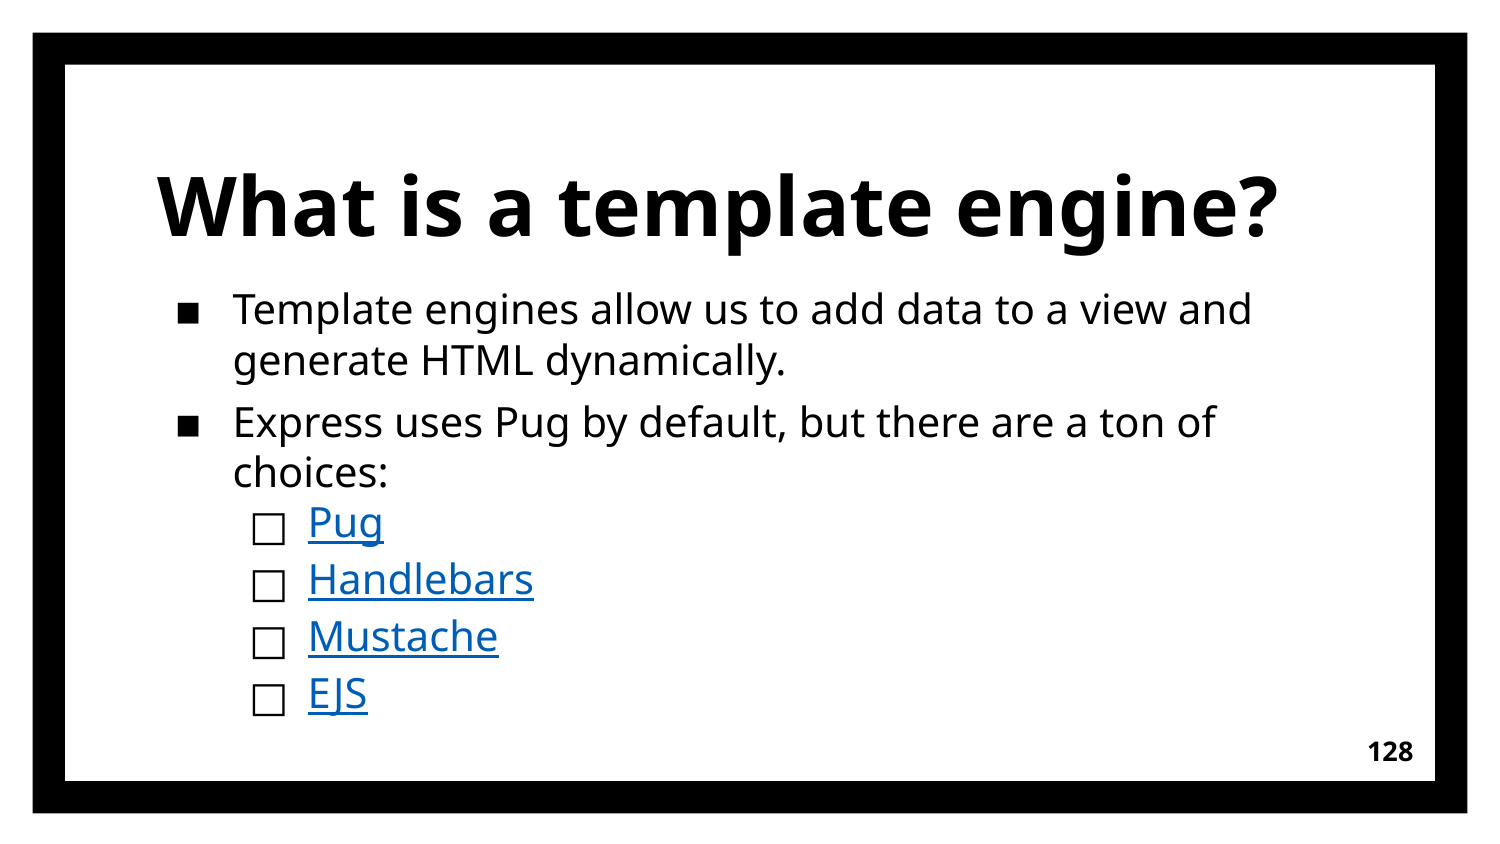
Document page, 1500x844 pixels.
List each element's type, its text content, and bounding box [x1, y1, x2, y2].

slide_number 128 [1338, 720, 1429, 786]
list Template engines allow us to add data to a view and generate HTML dynamically. Express uses Pug by default, but there are a ton of choices: Pug Handlebars Mustache EJS [142, 268, 1358, 752]
title What is a template engine? [142, 139, 1339, 268]
